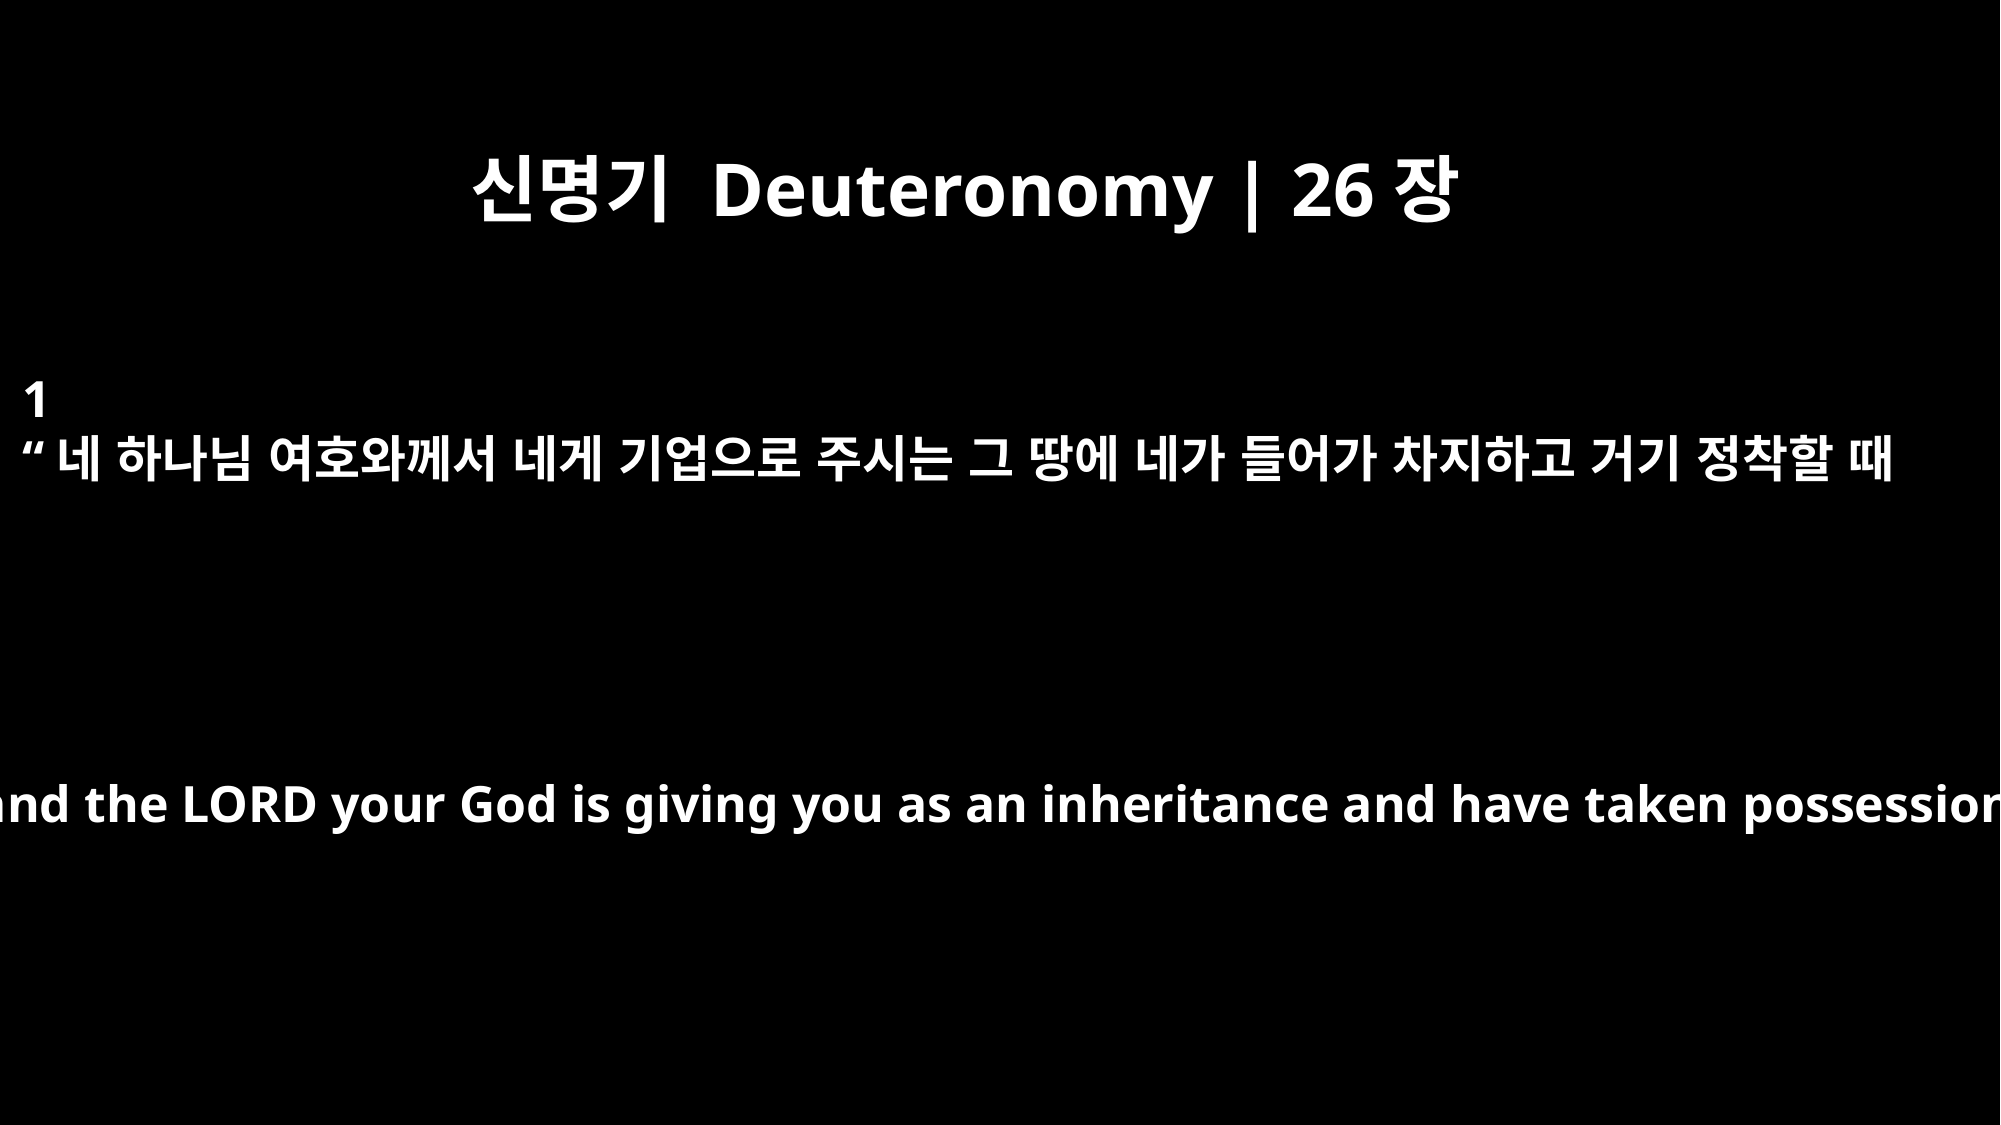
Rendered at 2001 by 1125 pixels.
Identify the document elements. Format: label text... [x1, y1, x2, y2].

text_box ﻿1 “네 하나님 여호와께서 네게 기업으로 주시는 그 땅에 네가 들어가 차지하고 거기 정착할 때 [7, 359, 1910, 495]
text_box 신명기 Deuteronomy | 26장 [456, 136, 1476, 239]
text_box When you have entered the land the LORD your God is giving you as an inheritance and have taken possession of it and settled in it, [0, 764, 2000, 840]
